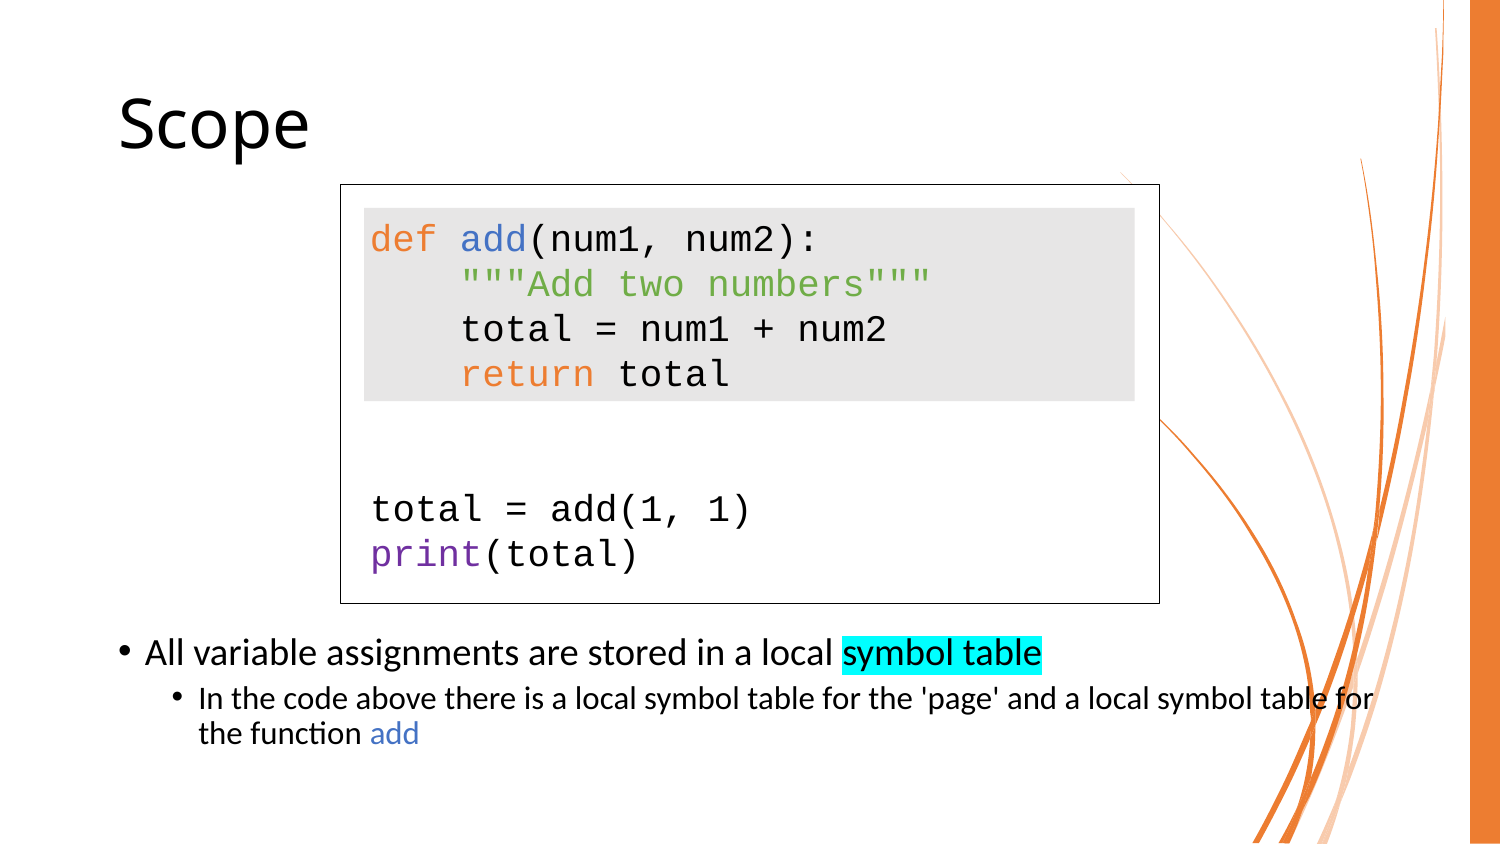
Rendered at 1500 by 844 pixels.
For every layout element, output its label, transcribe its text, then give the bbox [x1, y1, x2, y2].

title Scope [103, 44, 1397, 208]
text_box def add(num1, num2): """Add two numbers""" total = num1 + num2 return total total = add(1, 1) print(total) [340, 184, 1160, 604]
text_box def add(num1, num2): """Add two numbers""" total = num1 + num2 return total [364, 207, 1135, 402]
list All variable assignments are stored in a local symbol table In the code above there is a local symbol table for the 'page' and a local symbol table for the function add [103, 624, 1397, 760]
